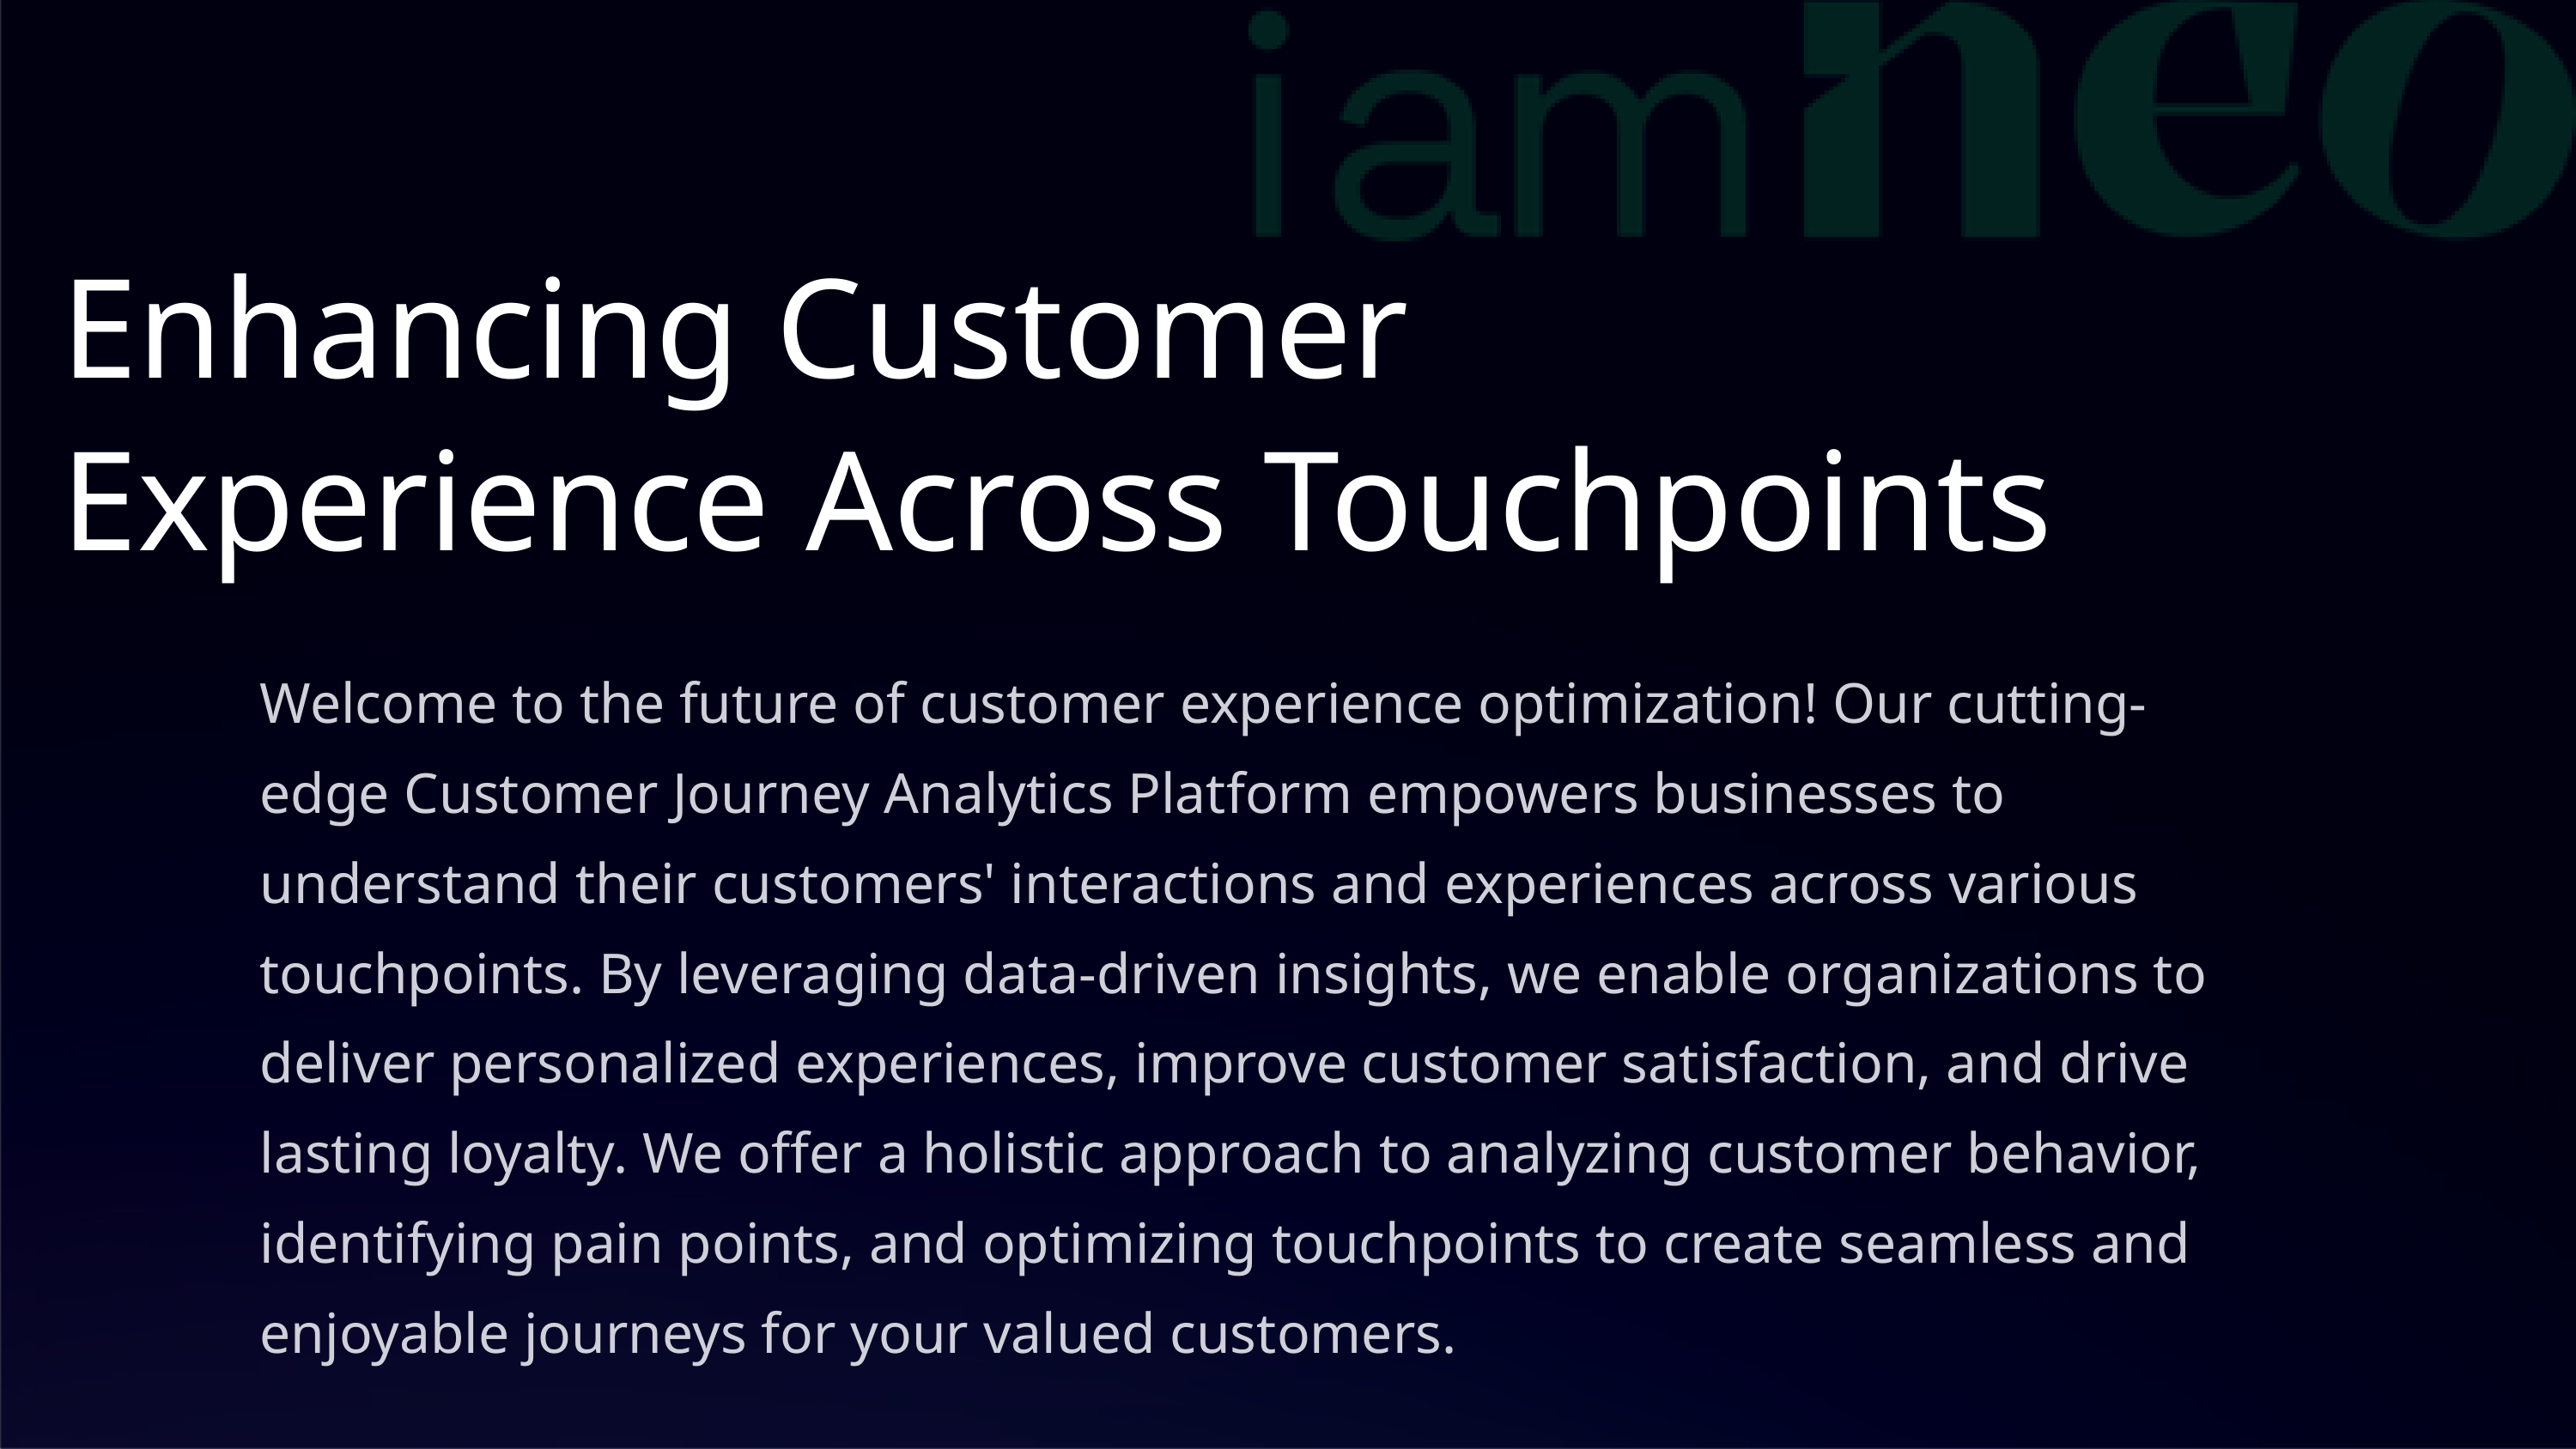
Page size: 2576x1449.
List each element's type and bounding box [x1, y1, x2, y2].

text_box [0, 0, 2576, 1449]
